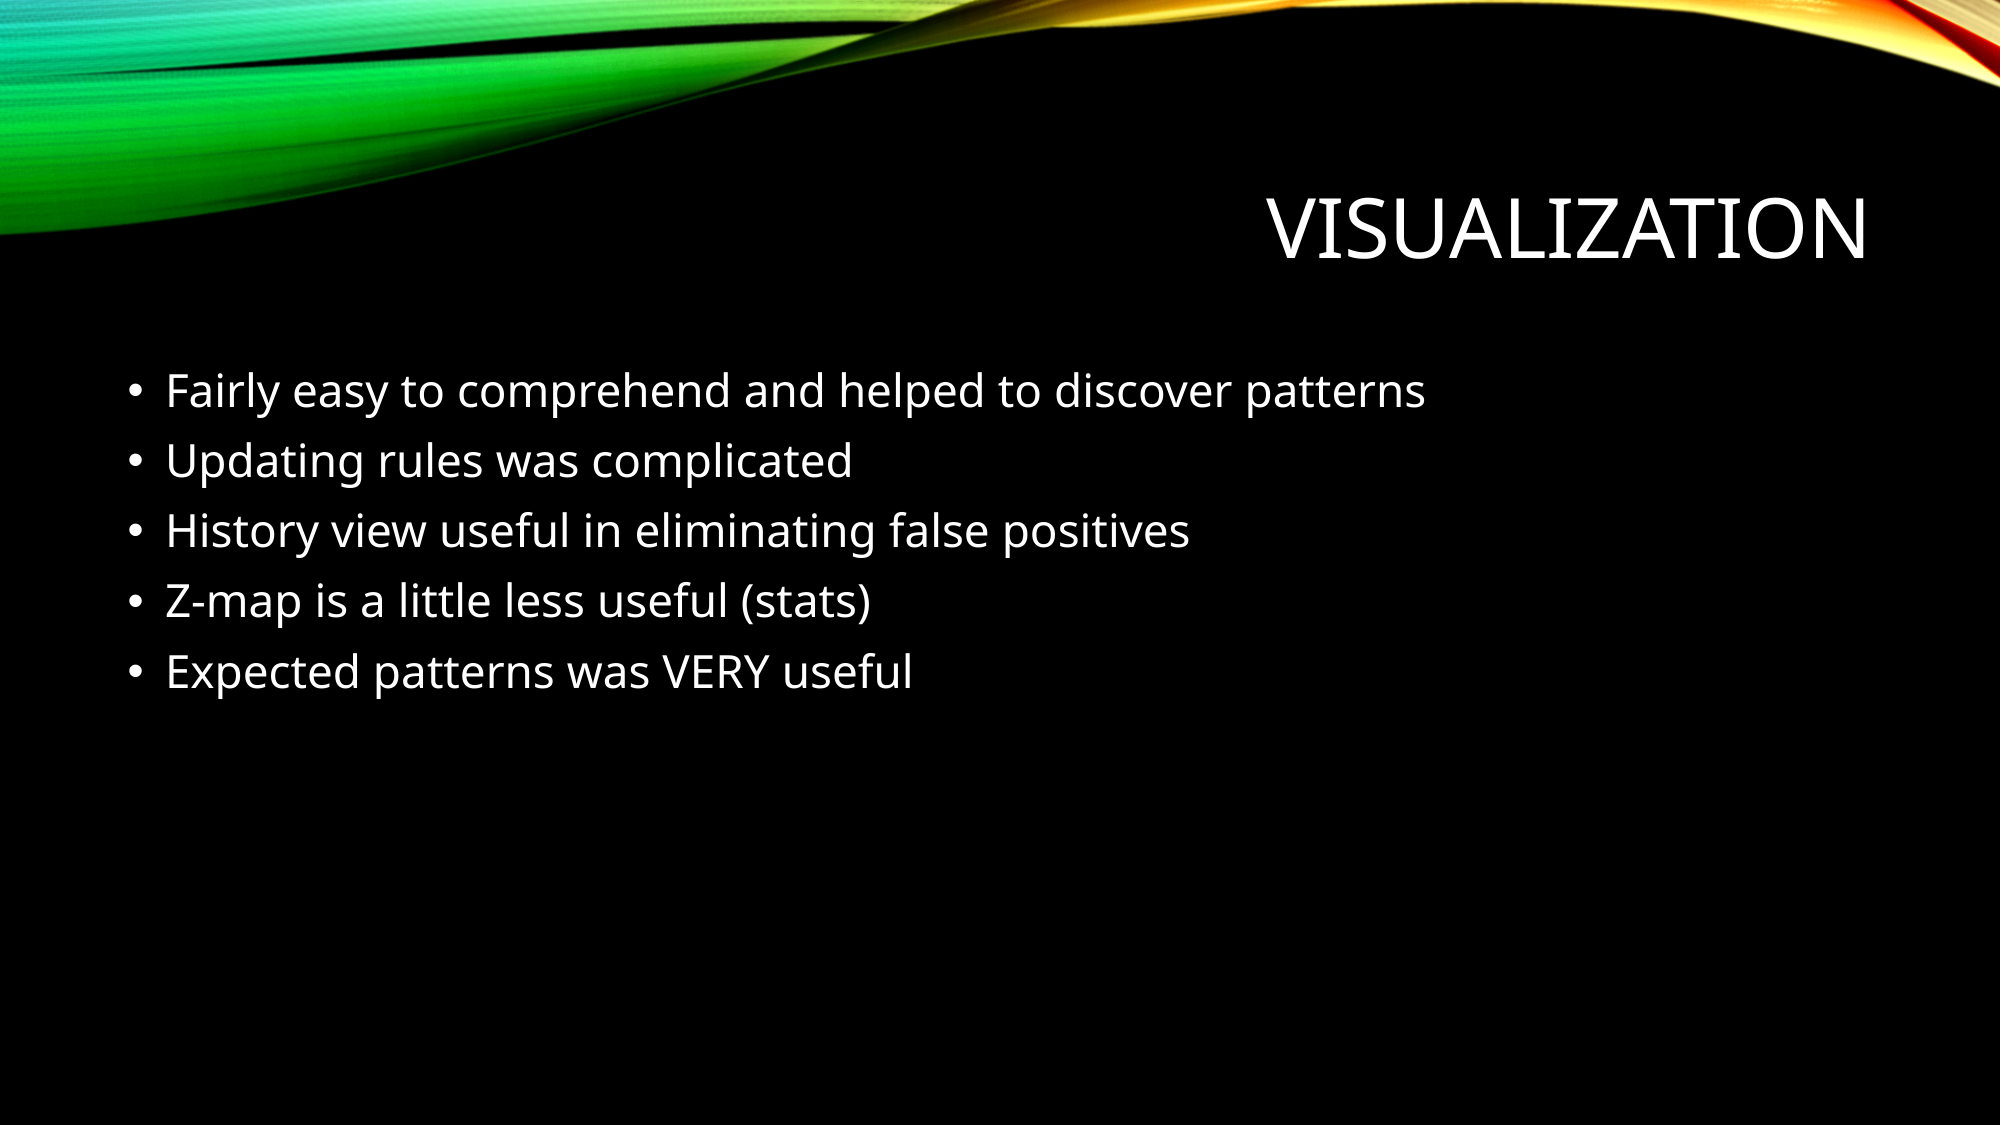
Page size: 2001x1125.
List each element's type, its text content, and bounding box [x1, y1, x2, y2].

title Visualization [474, 125, 1888, 338]
picture [0, 0, 2000, 237]
list Fairly easy to comprehend and helped to discover patterns Updating rules was complicated History view useful in eliminating false positives Z-map is a little less useful (stats) Expected patterns was VERY useful [112, 360, 1888, 1021]
